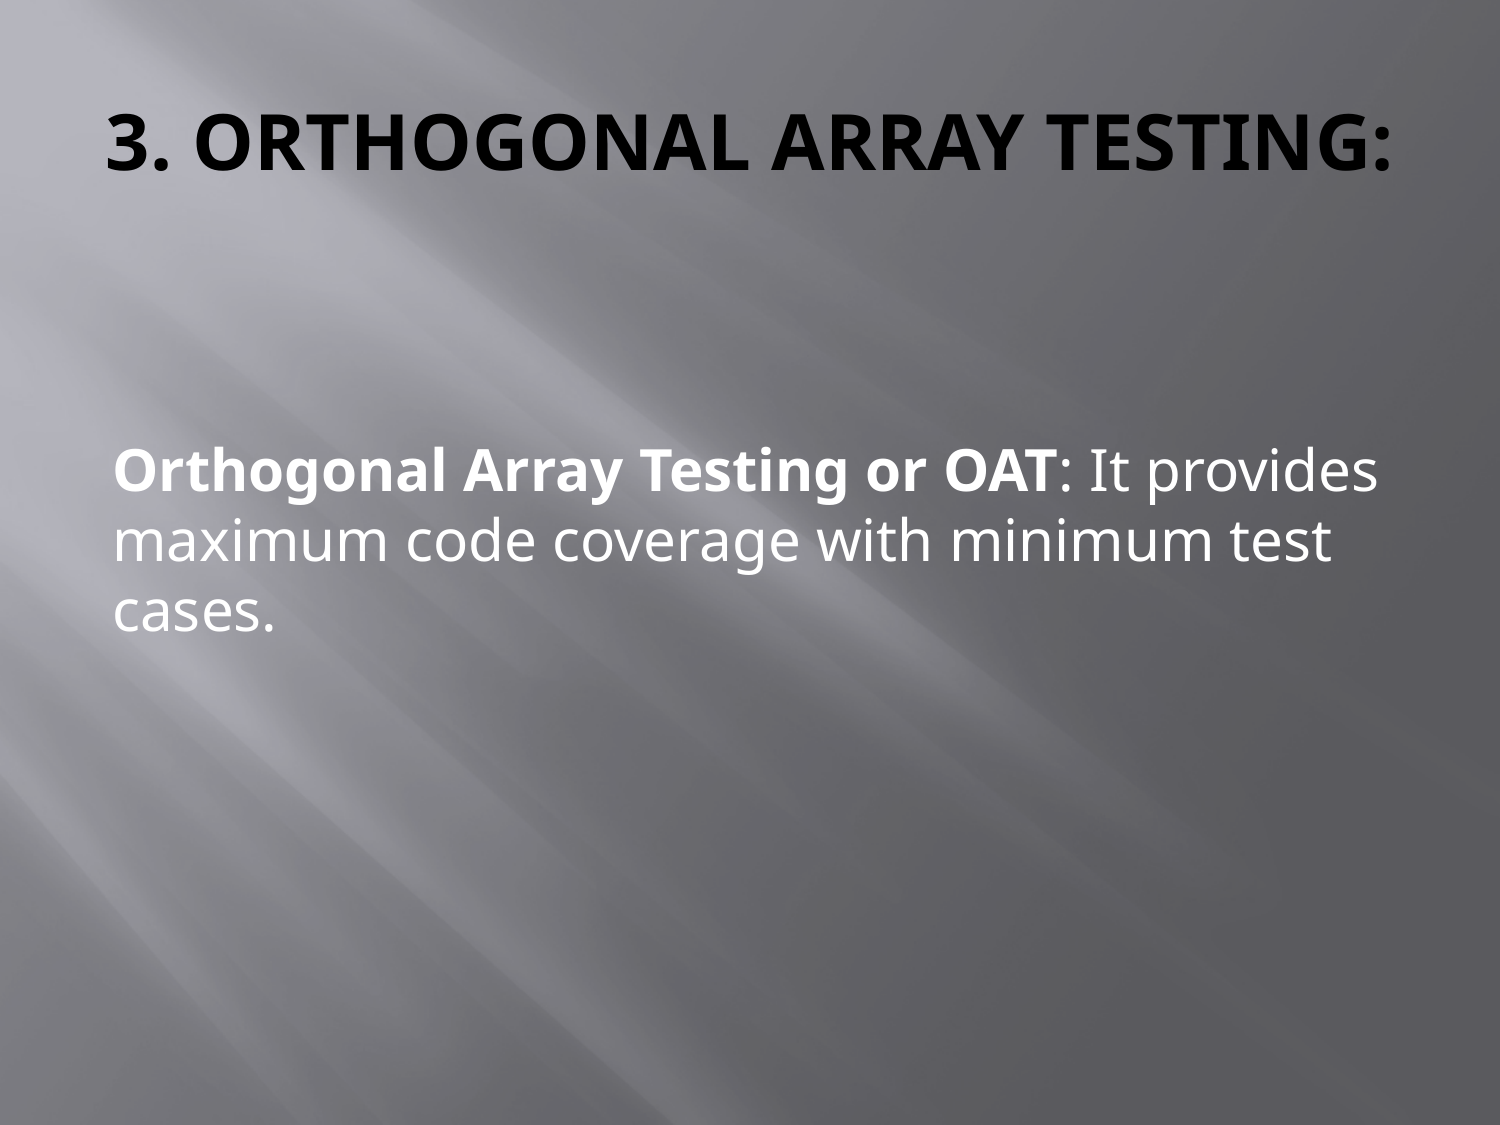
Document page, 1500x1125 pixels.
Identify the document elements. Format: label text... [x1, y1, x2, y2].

title 3. ORTHOGONAL ARRAY TESTING: [75, 45, 1425, 233]
list Orthogonal Array Testing or OAT: It provides maximum code coverage with minimum test cases. [75, 262, 1425, 1035]
